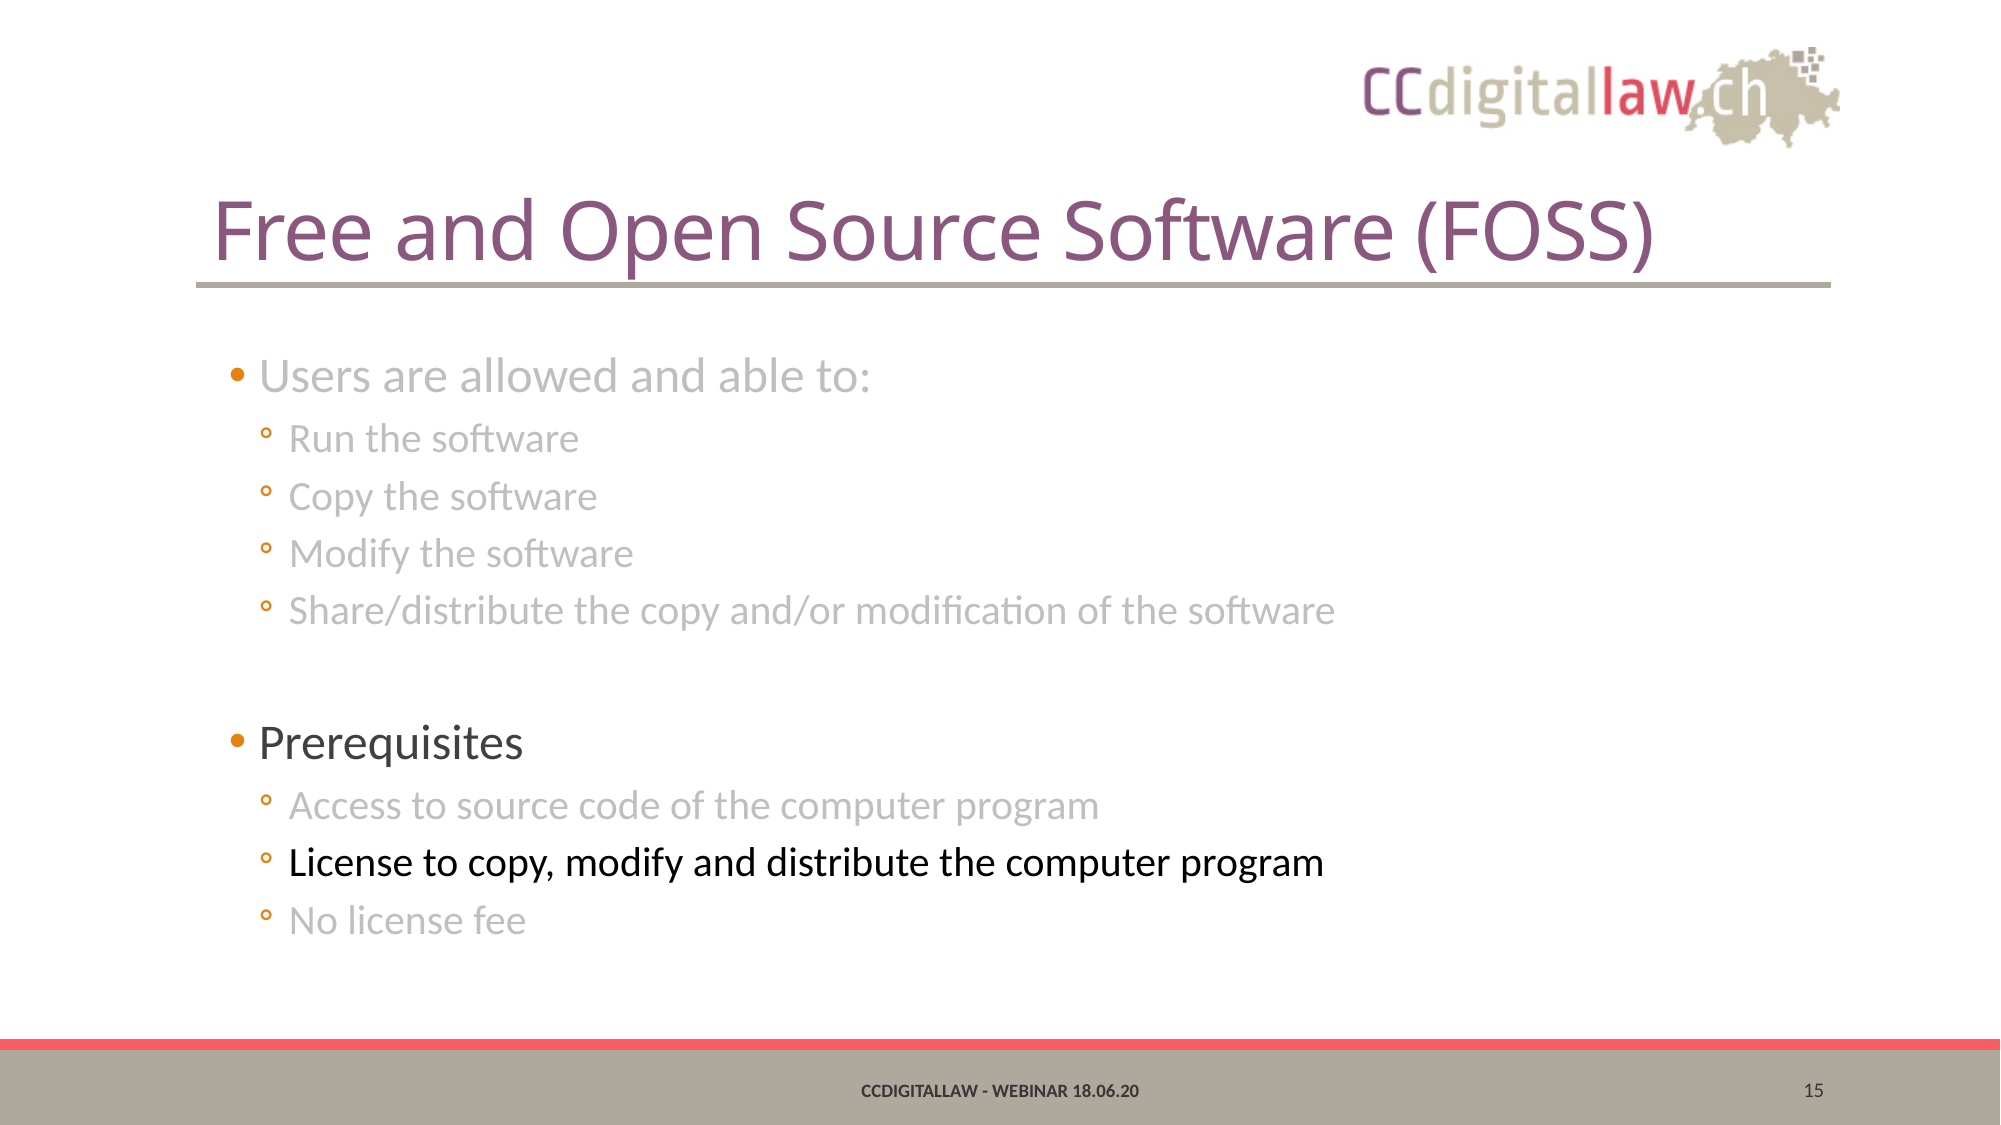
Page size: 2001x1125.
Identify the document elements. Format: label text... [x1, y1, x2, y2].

slide_number 15 [1624, 1059, 1840, 1120]
title Free and Open Source Software (FOSS) [195, 47, 1713, 285]
footer CCdigitallaw - Webinar 18.06.20 [604, 1059, 1396, 1120]
picture [1713, 47, 1840, 150]
list Users are allowed and able to: Run the software Copy the software Modify the software Share/distribute the copy and/or modification of the software Prerequisites Access to source code of the computer program License to copy, modify and distribute the computer program No license fee [195, 342, 1619, 1003]
